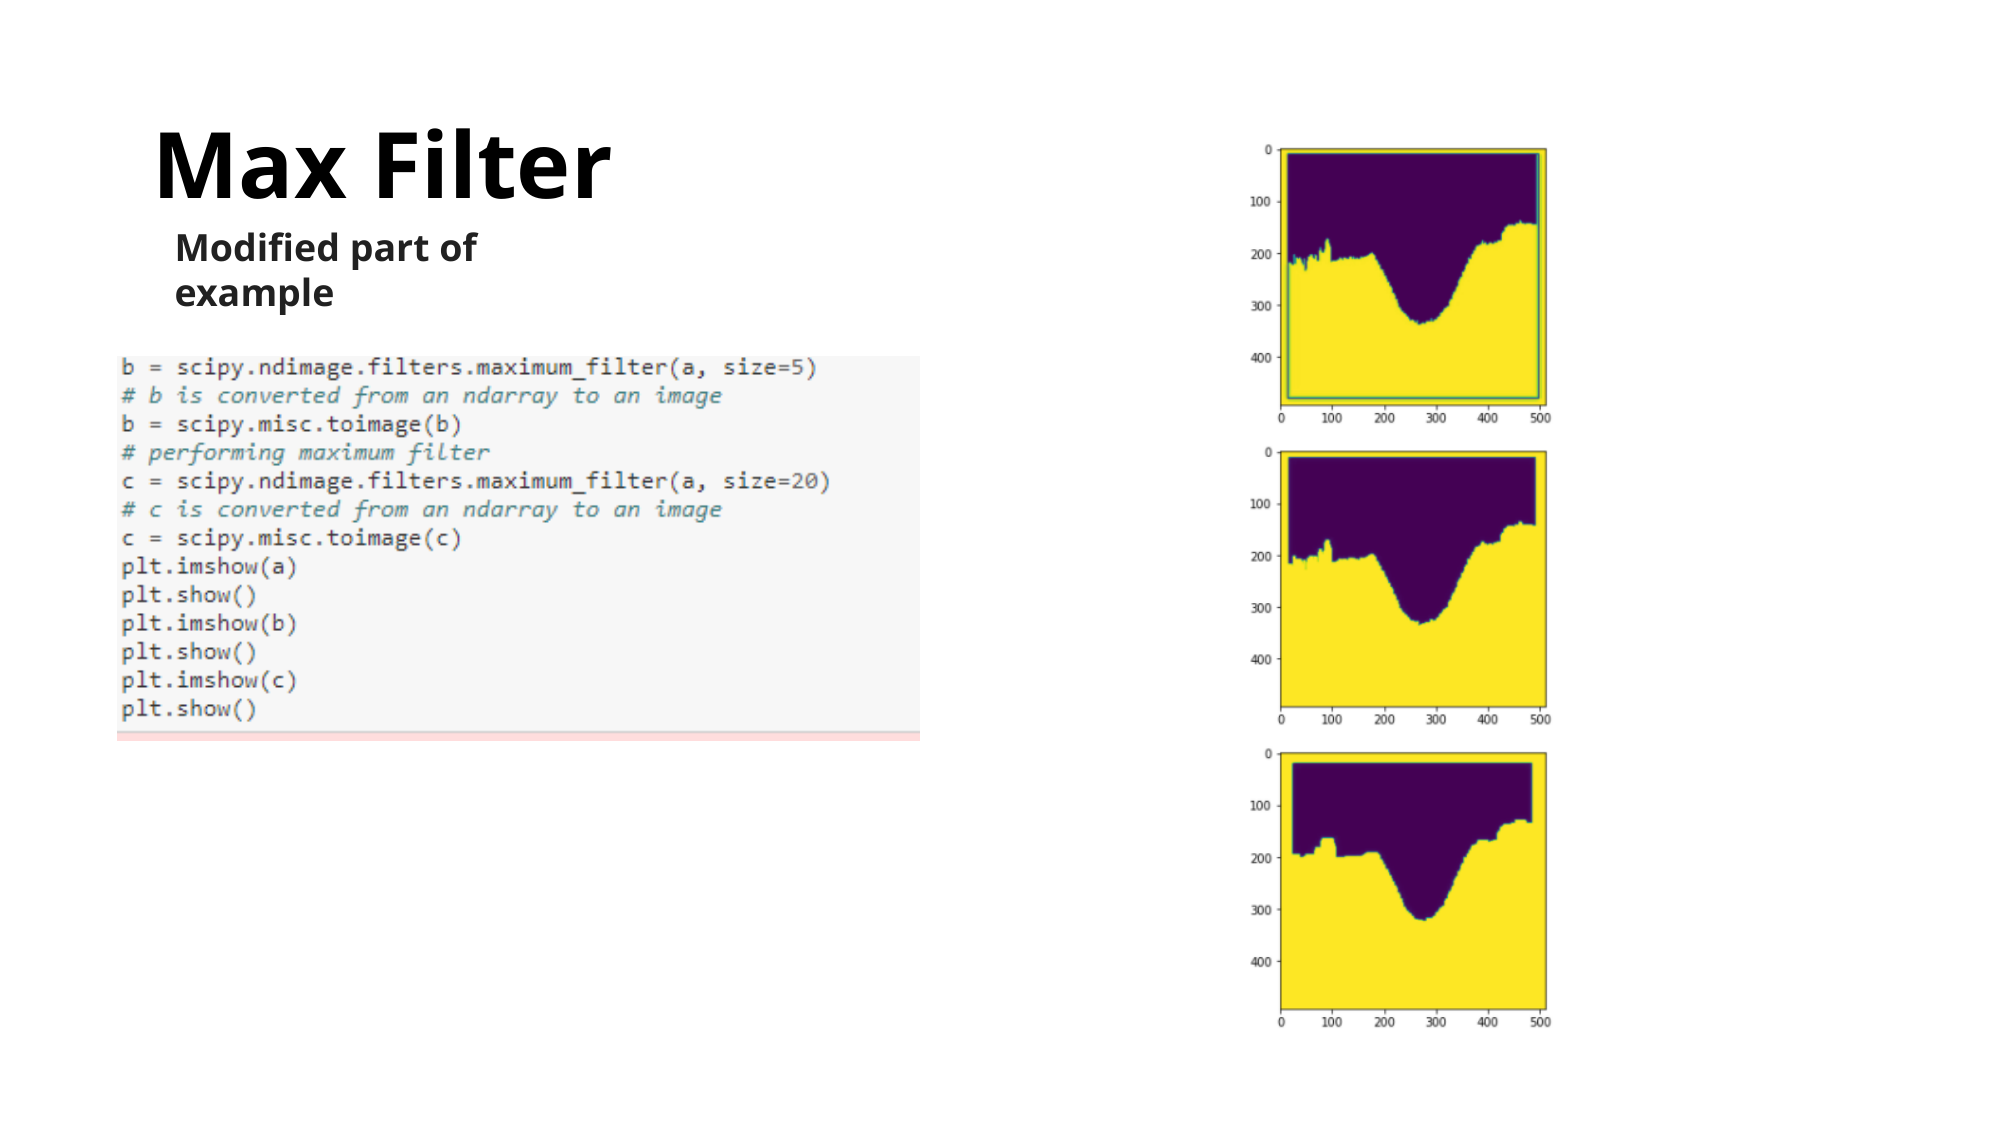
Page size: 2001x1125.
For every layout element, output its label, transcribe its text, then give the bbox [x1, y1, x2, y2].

text_box Modified part of example [159, 216, 648, 322]
picture [117, 356, 920, 741]
picture [1234, 138, 1591, 1036]
title Max Filter [137, 59, 1863, 278]
